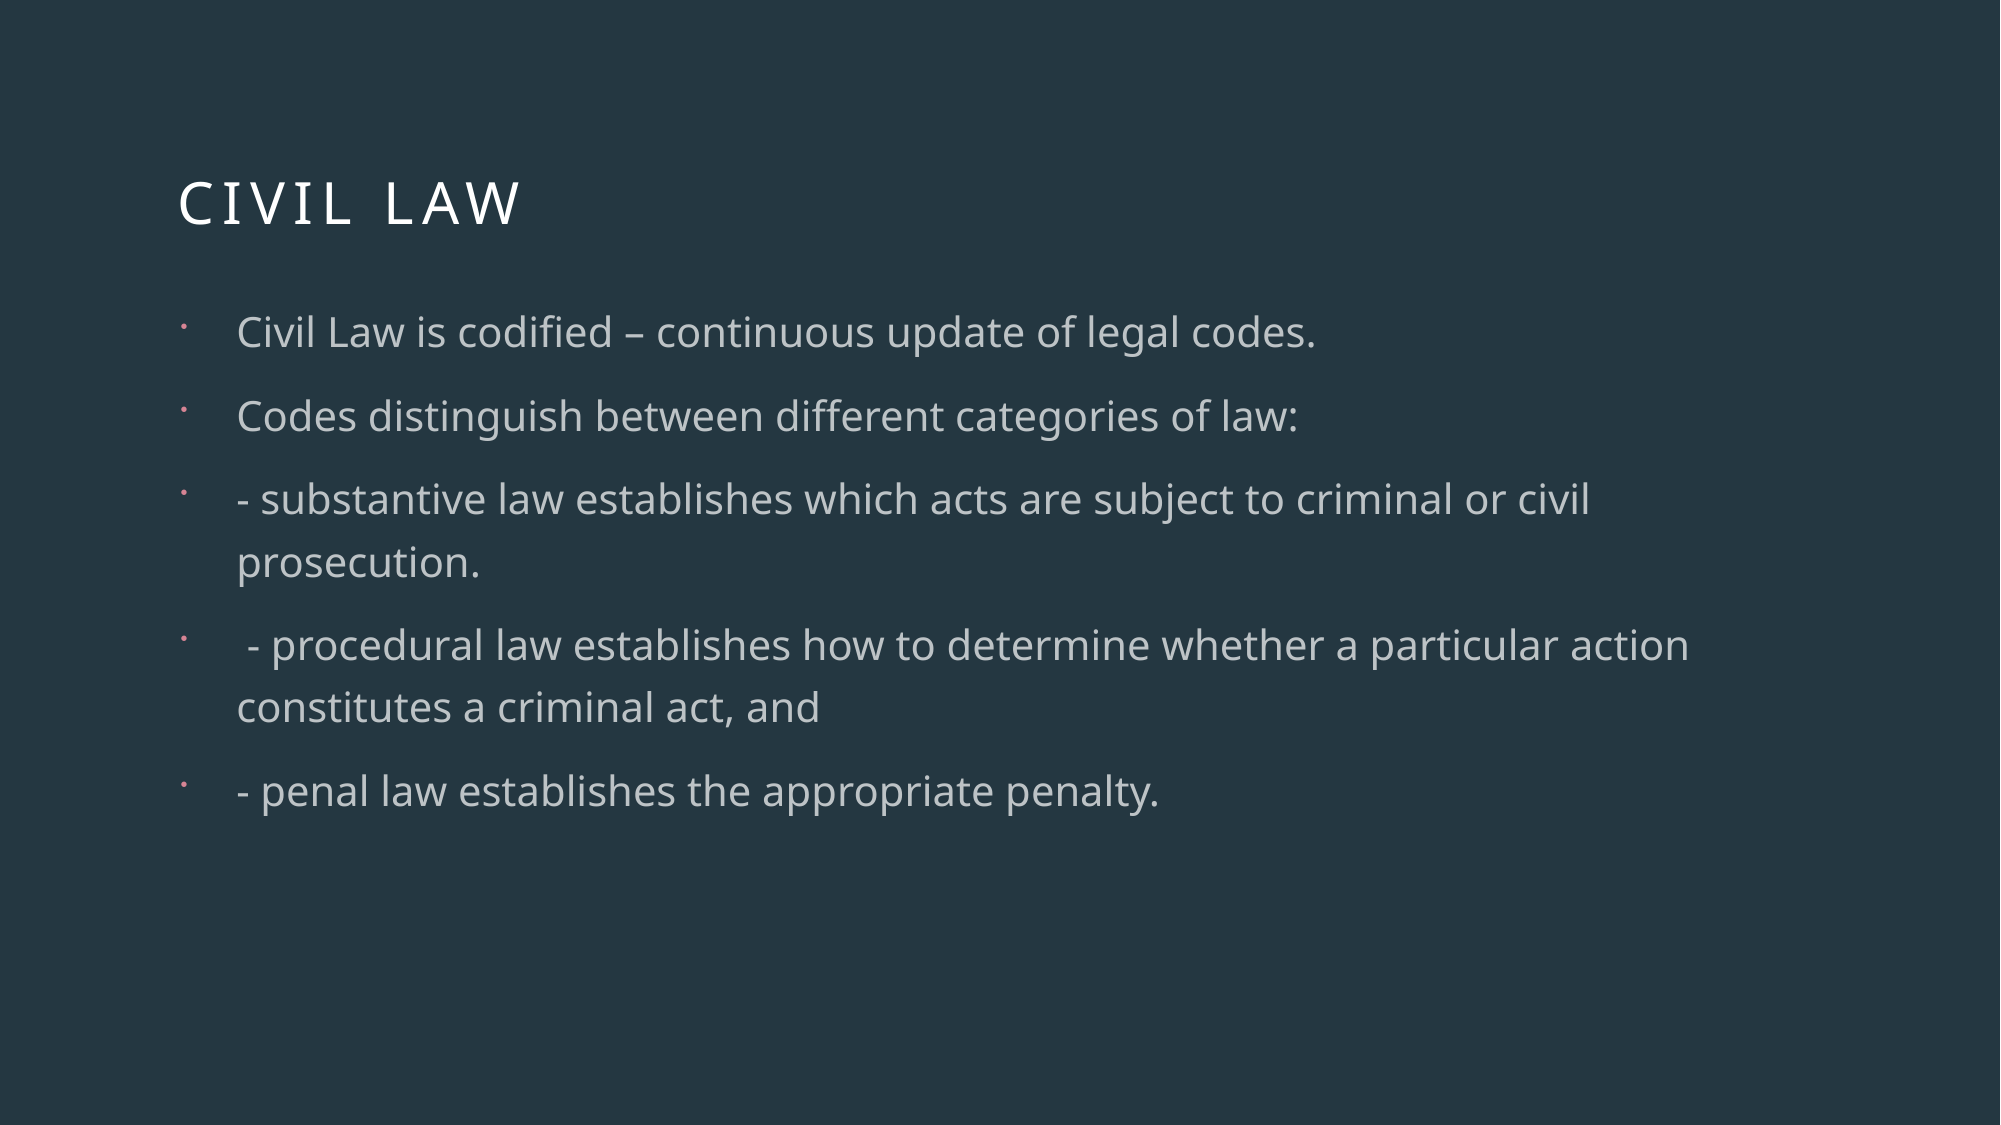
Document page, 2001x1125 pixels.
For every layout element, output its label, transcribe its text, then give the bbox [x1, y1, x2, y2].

title Civil law [177, 165, 1822, 274]
list Civil Law is codified – continuous update of legal codes. Codes distinguish between different categories of law: - substantive law establishes which acts are subject to criminal or civil prosecution. - procedural law establishes how to determine whether a particular action constitutes a criminal act, and - penal law establishes the appropriate penalty. [177, 293, 1822, 947]
